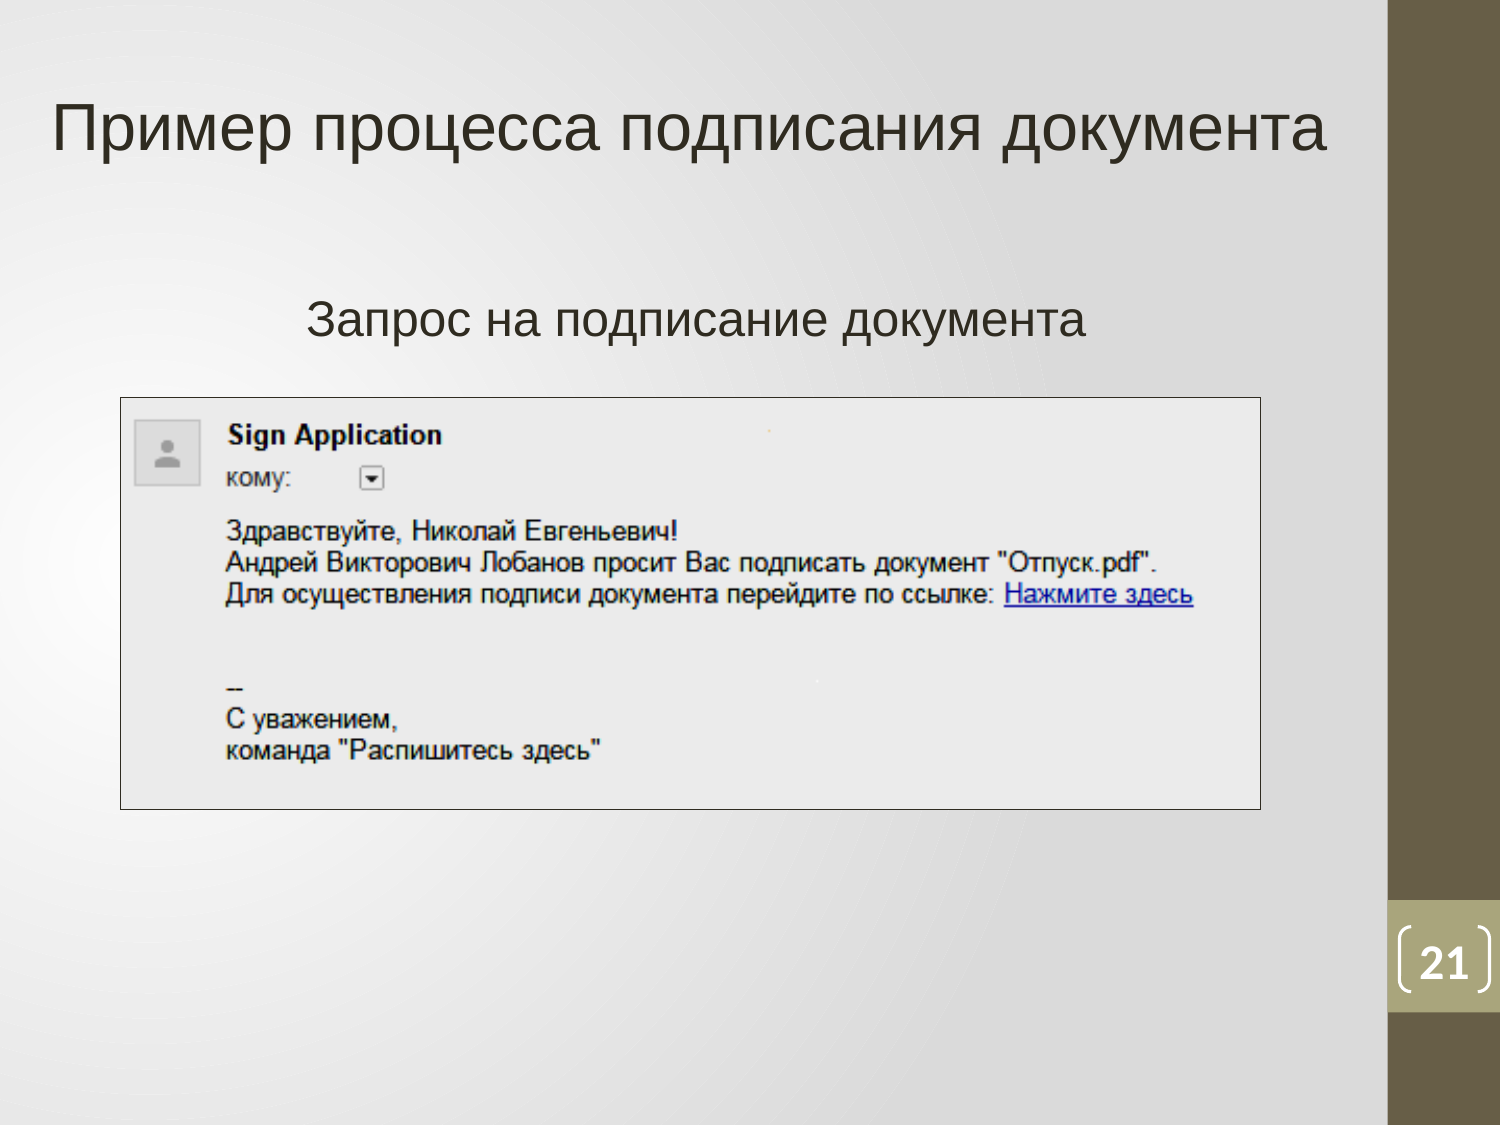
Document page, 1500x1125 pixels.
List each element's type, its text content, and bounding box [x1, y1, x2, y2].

text_box Пример процесса подписания документа [0, 76, 1385, 172]
picture [120, 396, 1261, 811]
slide_number 21 [1397, 925, 1492, 994]
text_box Запрос на подписание документа [2, 278, 1391, 354]
